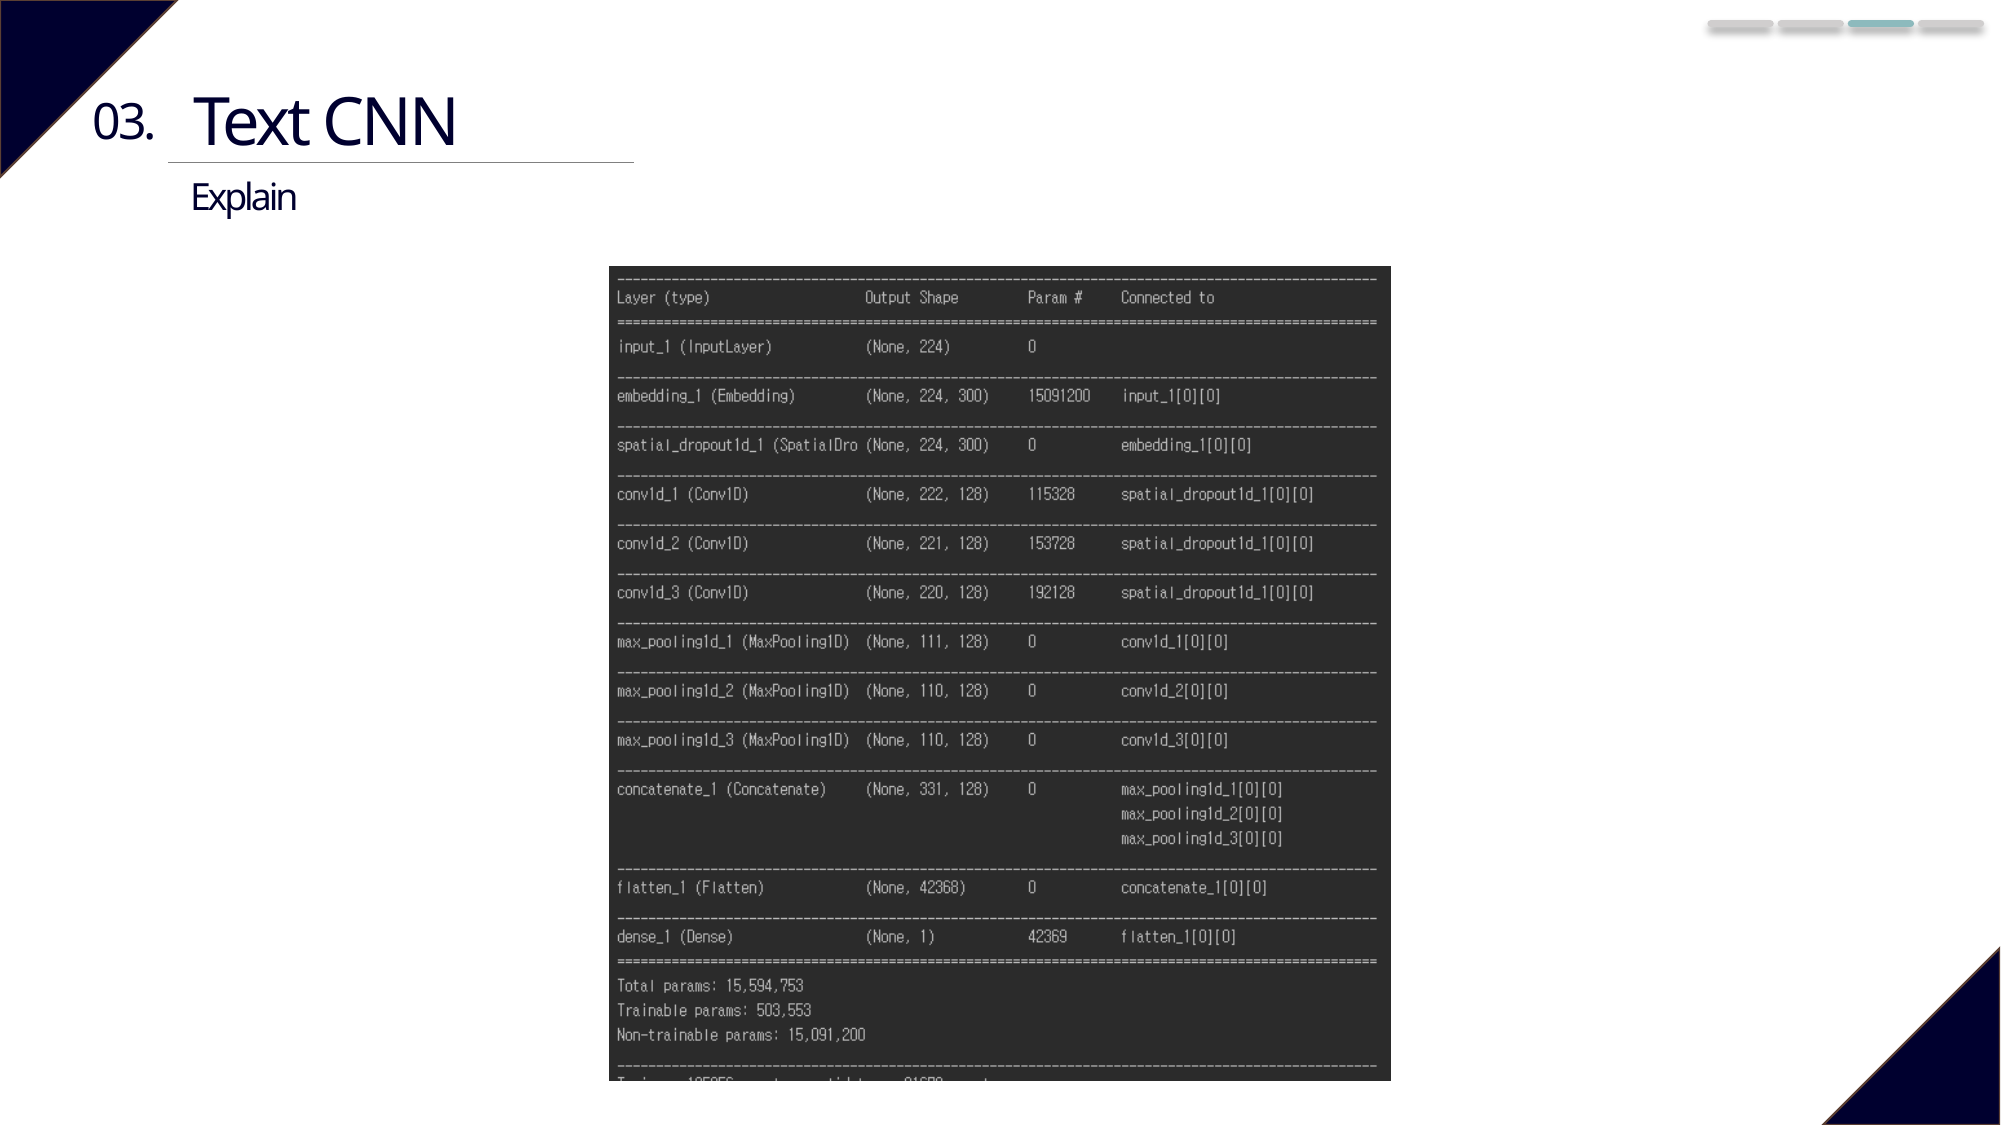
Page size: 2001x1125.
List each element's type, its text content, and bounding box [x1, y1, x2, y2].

text_box Explain [175, 165, 784, 225]
text_box 03. [78, 81, 172, 157]
picture [609, 266, 1391, 1081]
text_box Text CNN [178, 71, 933, 167]
